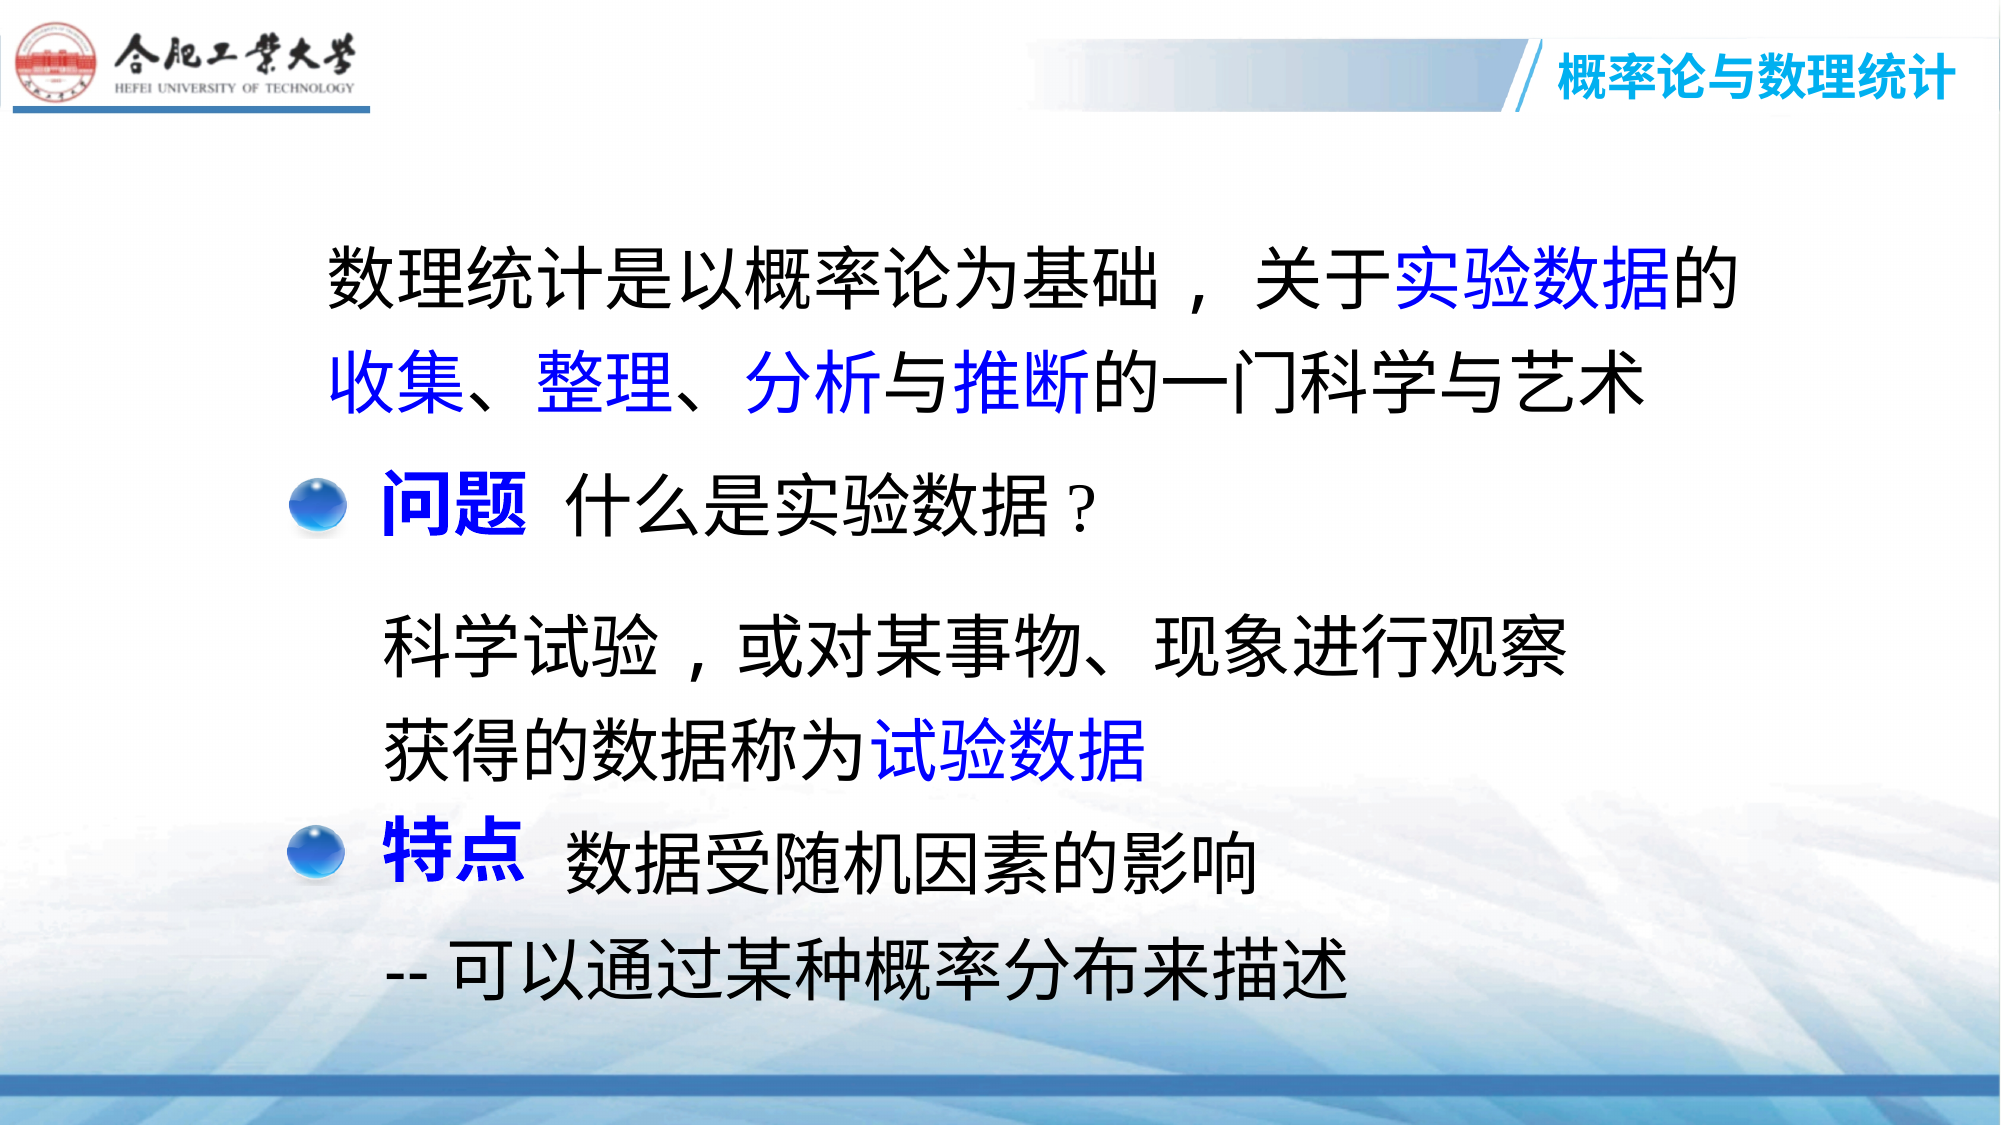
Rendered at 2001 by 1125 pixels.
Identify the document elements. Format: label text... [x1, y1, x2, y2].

text_box 什么是实验数据? [543, 452, 2000, 556]
text_box 数理统计是以概率论为基础, 关于实验数据的收集、整理、分析与推断的一门科学与艺术 [306, 204, 1780, 433]
text_box 科学试验,或对某事物、现象进行观察获得的数据称为试验数据 [362, 571, 1638, 801]
text_box --可以通过某种概率分布来描述 [364, 895, 1870, 1020]
text_box 数据受随机因素的影响 [544, 789, 2000, 914]
picture [0, 0, 2001, 1125]
